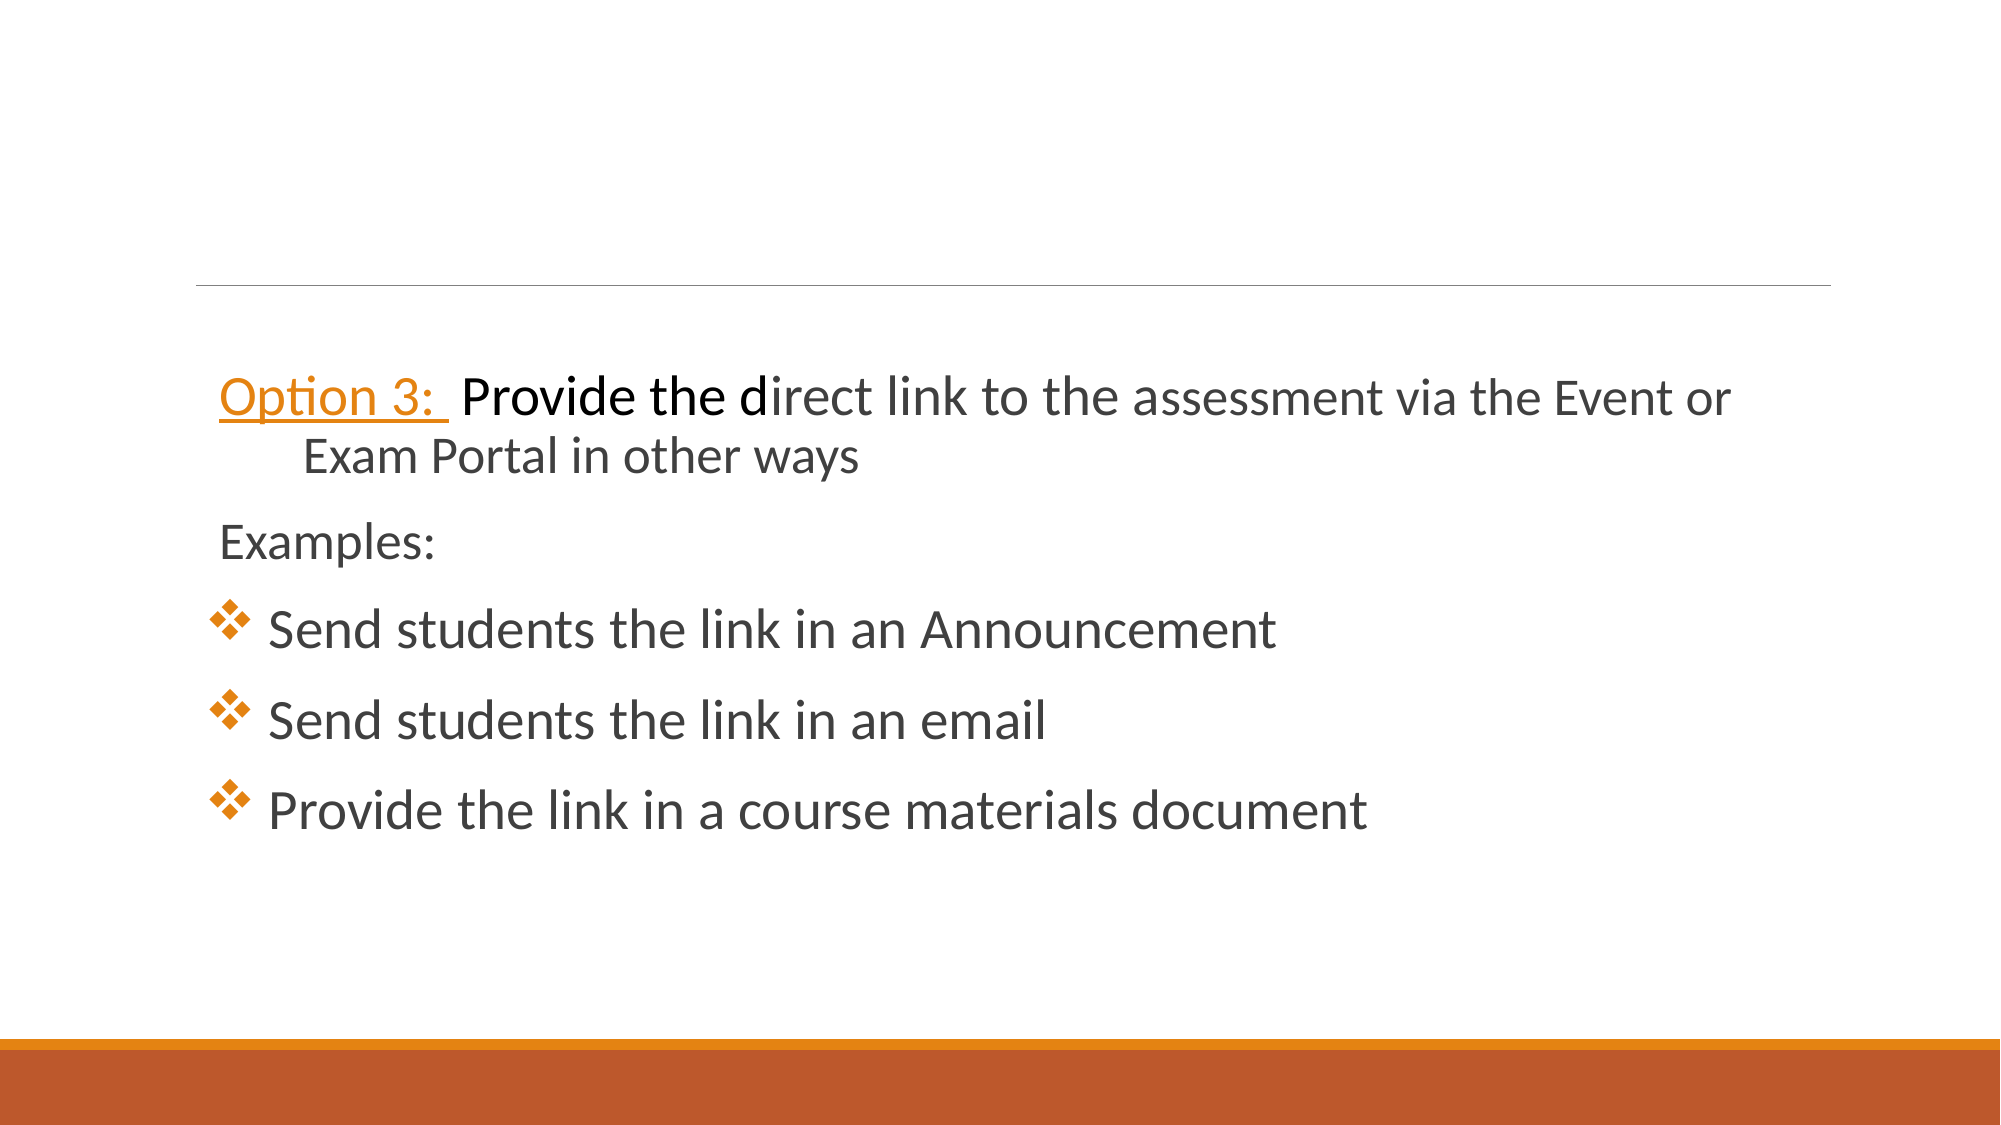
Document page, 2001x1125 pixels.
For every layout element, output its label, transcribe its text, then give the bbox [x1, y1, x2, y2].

text_box Option 3: Provide the direct link to the assessment via the Event or Exam Portal in other ways Examples: Send students the link in an Announcement Send students the link in an email Provide the link in a course materials document [204, 358, 1855, 853]
